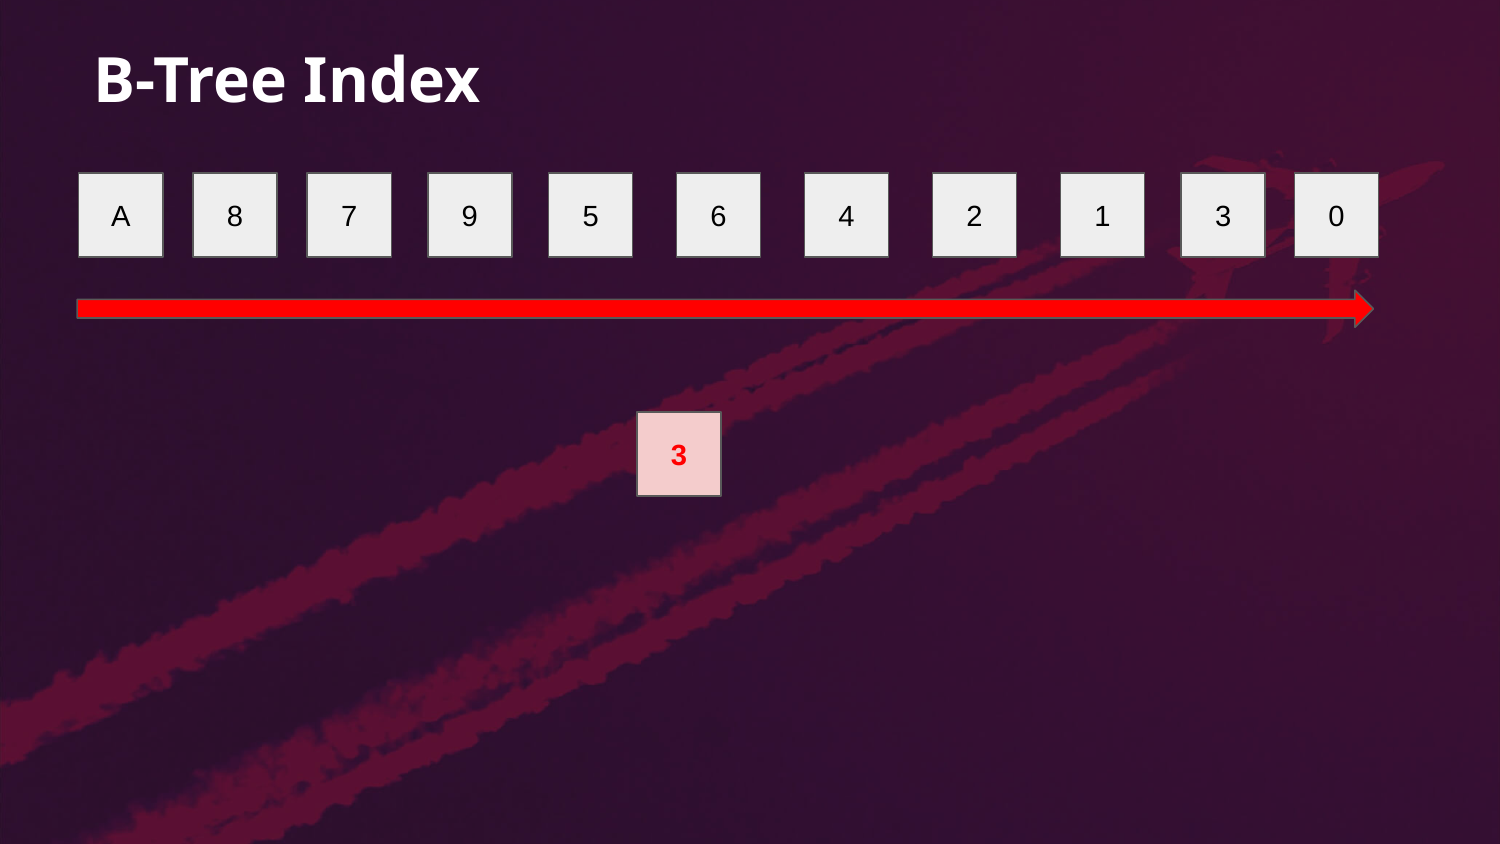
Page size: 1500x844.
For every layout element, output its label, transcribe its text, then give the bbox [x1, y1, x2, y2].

text_box 6 [676, 172, 761, 257]
text_box 5 [548, 172, 633, 257]
text_box 2 [932, 172, 1017, 257]
text_box [77, 290, 1374, 328]
title B-Tree Index [78, 24, 1445, 143]
text_box 7 [307, 172, 392, 257]
text_box A [78, 172, 163, 257]
text_box 9 [427, 172, 512, 257]
picture [0, 0, 1500, 844]
text_box 3 [1180, 172, 1266, 257]
text_box 1 [1060, 172, 1145, 257]
text_box 8 [192, 172, 278, 257]
text_box 4 [804, 172, 889, 257]
text_box 3 [636, 411, 722, 497]
text_box 0 [1294, 172, 1379, 257]
